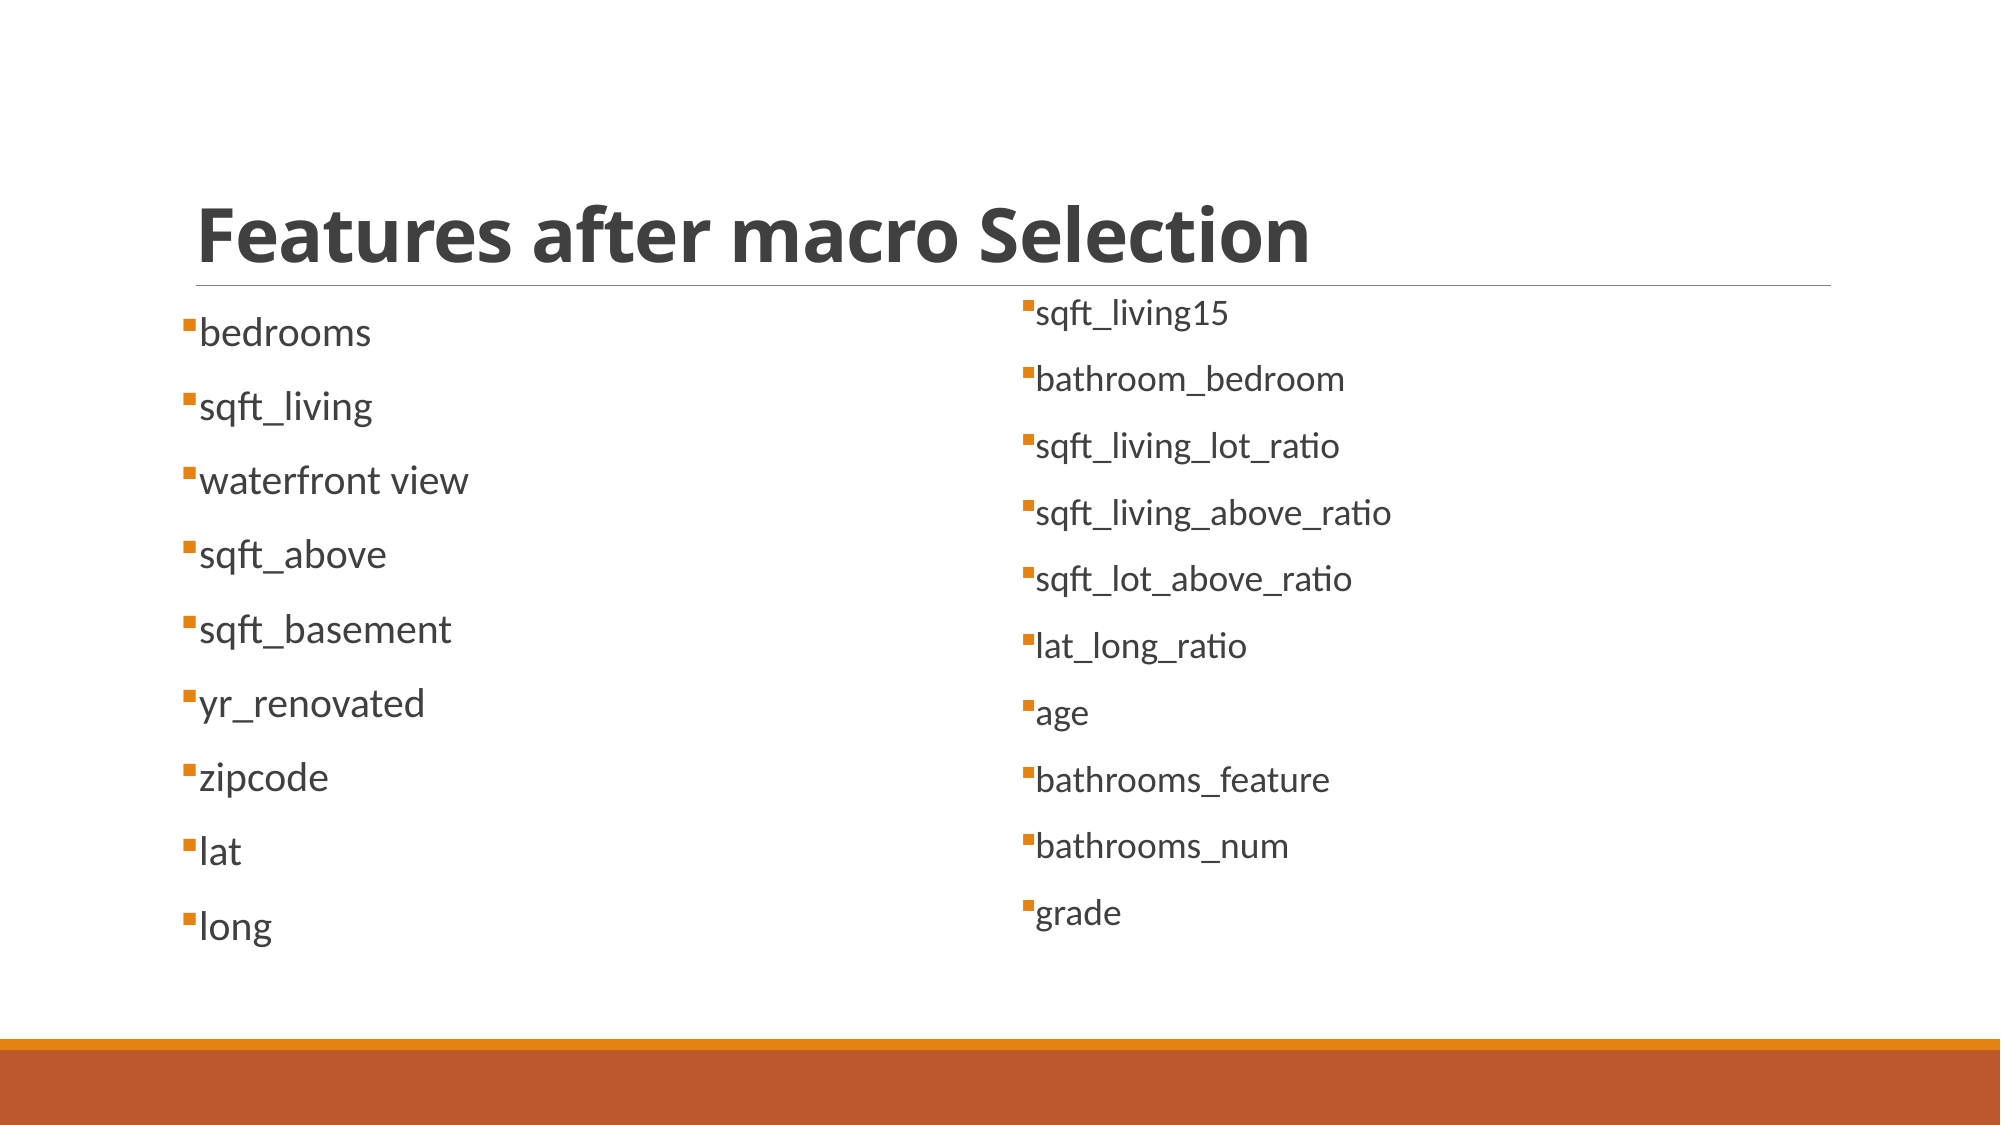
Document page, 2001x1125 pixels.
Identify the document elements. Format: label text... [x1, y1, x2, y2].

list bedrooms sqft_living waterfront view sqft_above sqft_basement yr_renovated zipcode lat long [180, 302, 990, 963]
list sqft_living15 bathroom_bedroom sqft_living_lot_ratio sqft_living_above_ratio sqft_lot_above_ratio lat_long_ratio age bathrooms_feature bathrooms_num grade [1020, 285, 1830, 946]
title Features after macro Selection [180, 47, 1830, 285]
